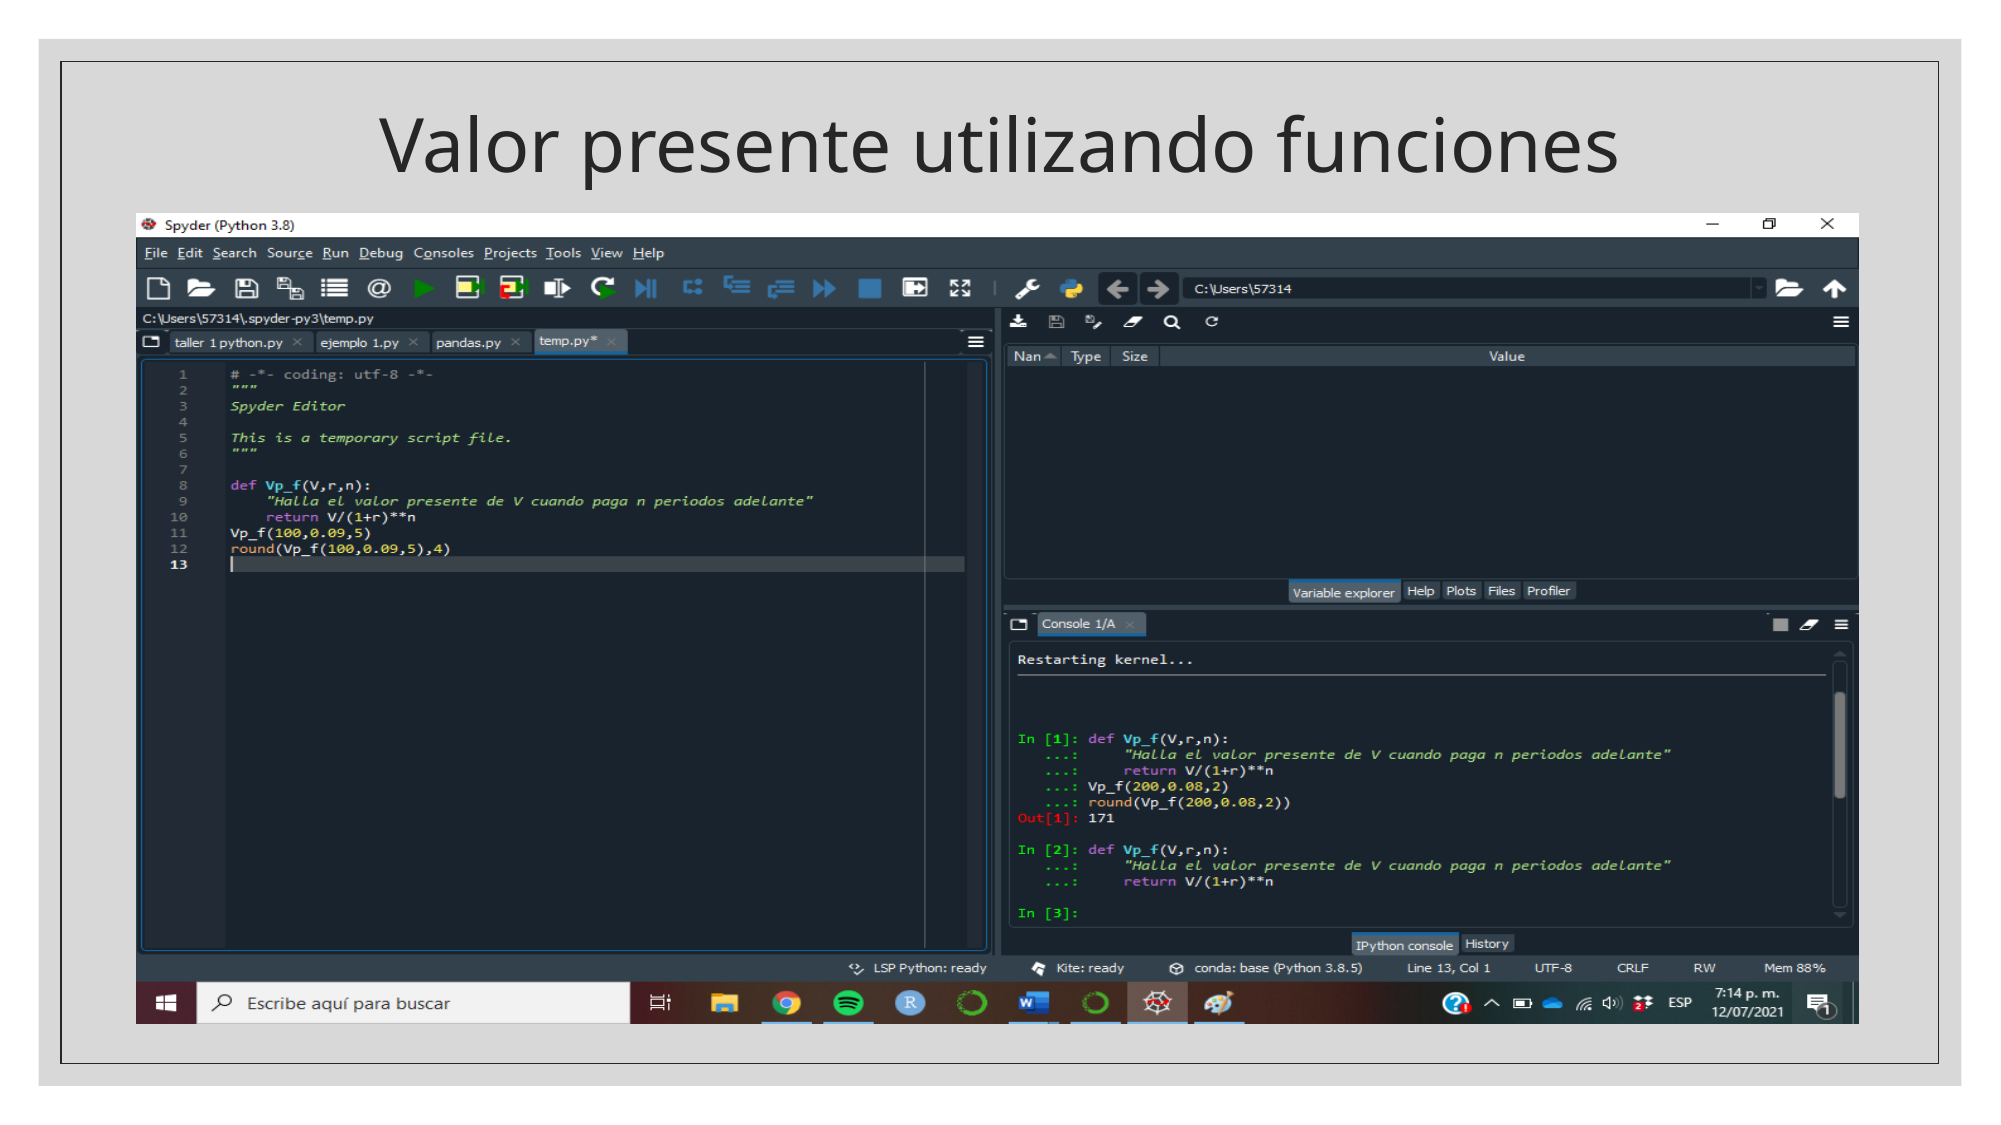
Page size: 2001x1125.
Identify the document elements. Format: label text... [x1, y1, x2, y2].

title Valor presente utilizando funciones [174, 83, 1825, 208]
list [136, 213, 1859, 1024]
